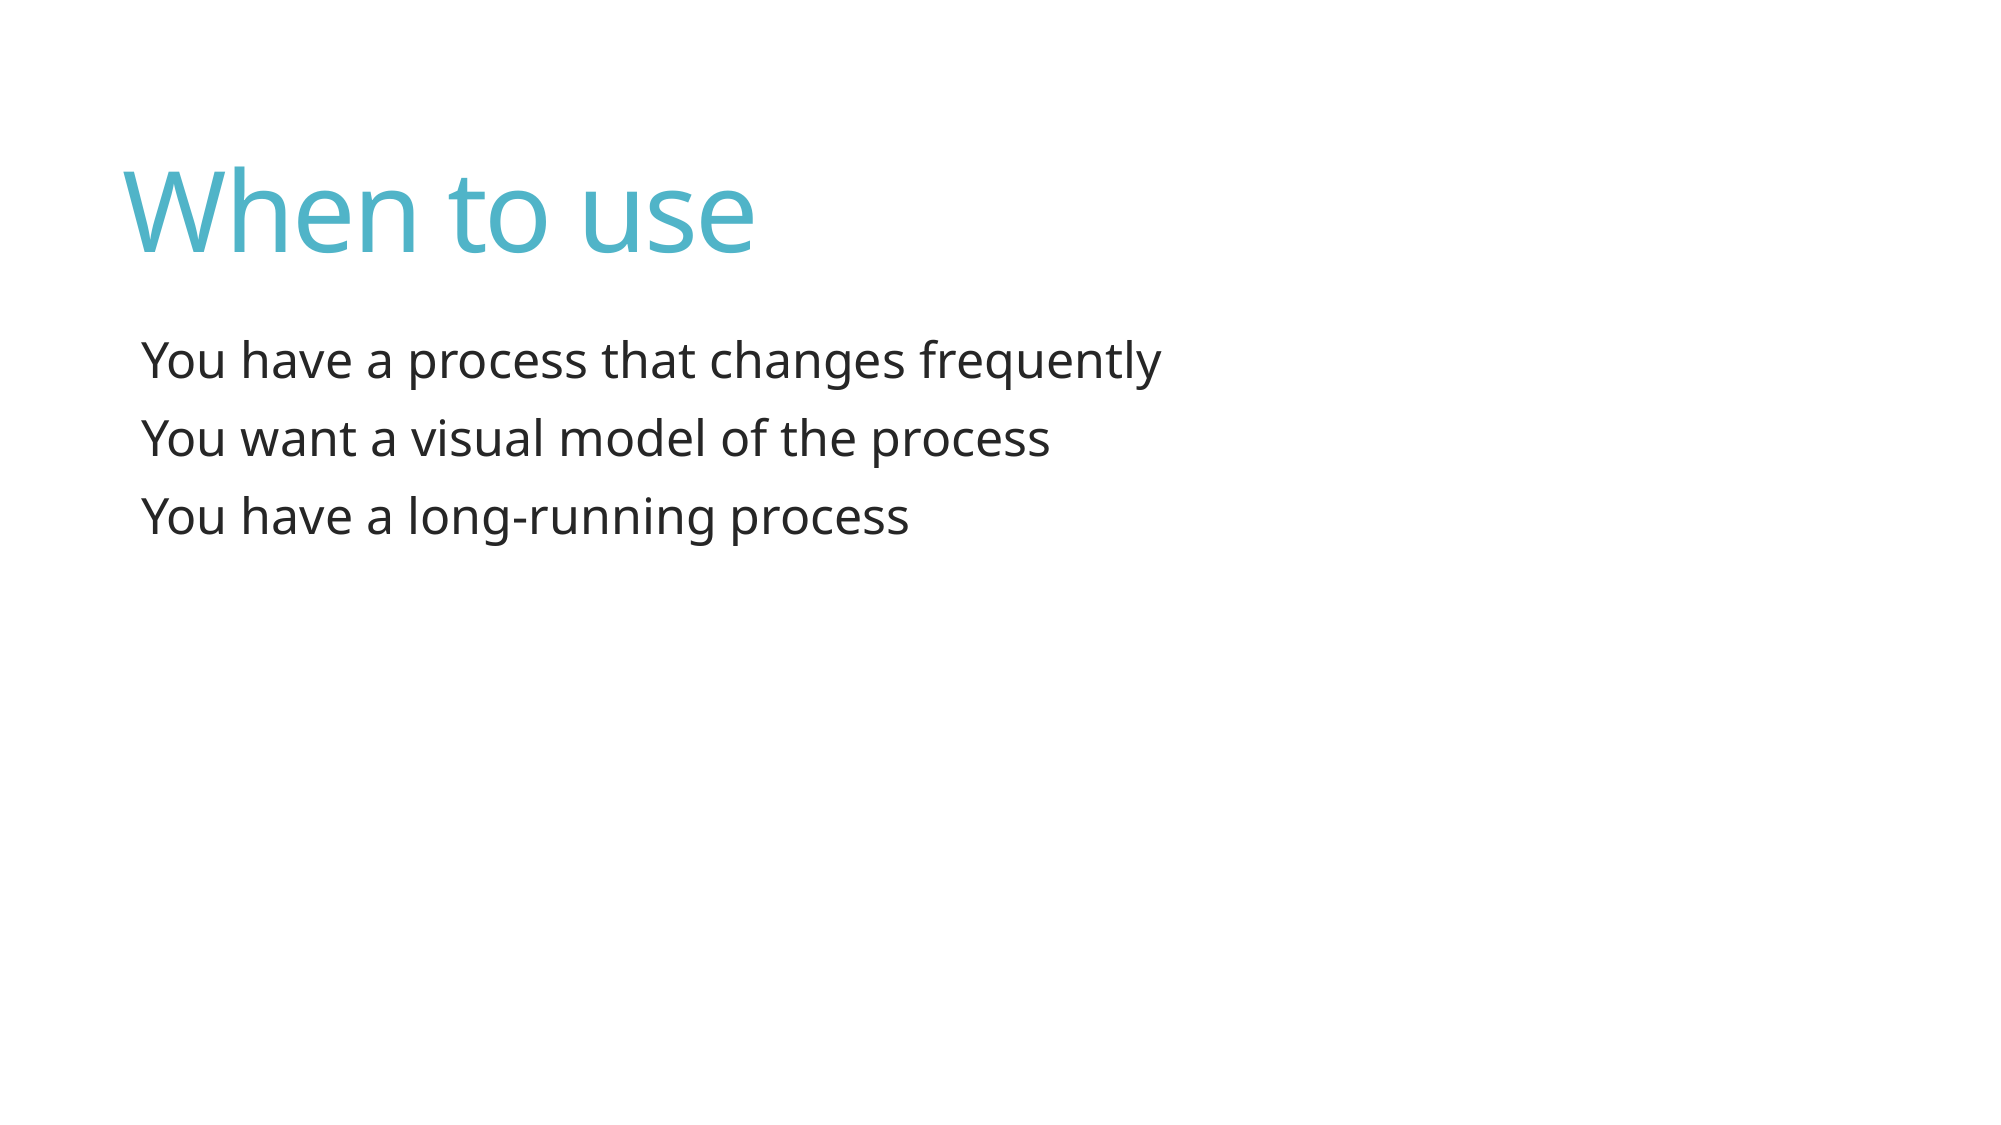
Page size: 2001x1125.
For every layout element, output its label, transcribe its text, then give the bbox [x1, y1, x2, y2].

list You have a process that changes frequently You want a visual model of the process You have a long-running process [111, 329, 1876, 948]
title When to use [107, 81, 1875, 354]
